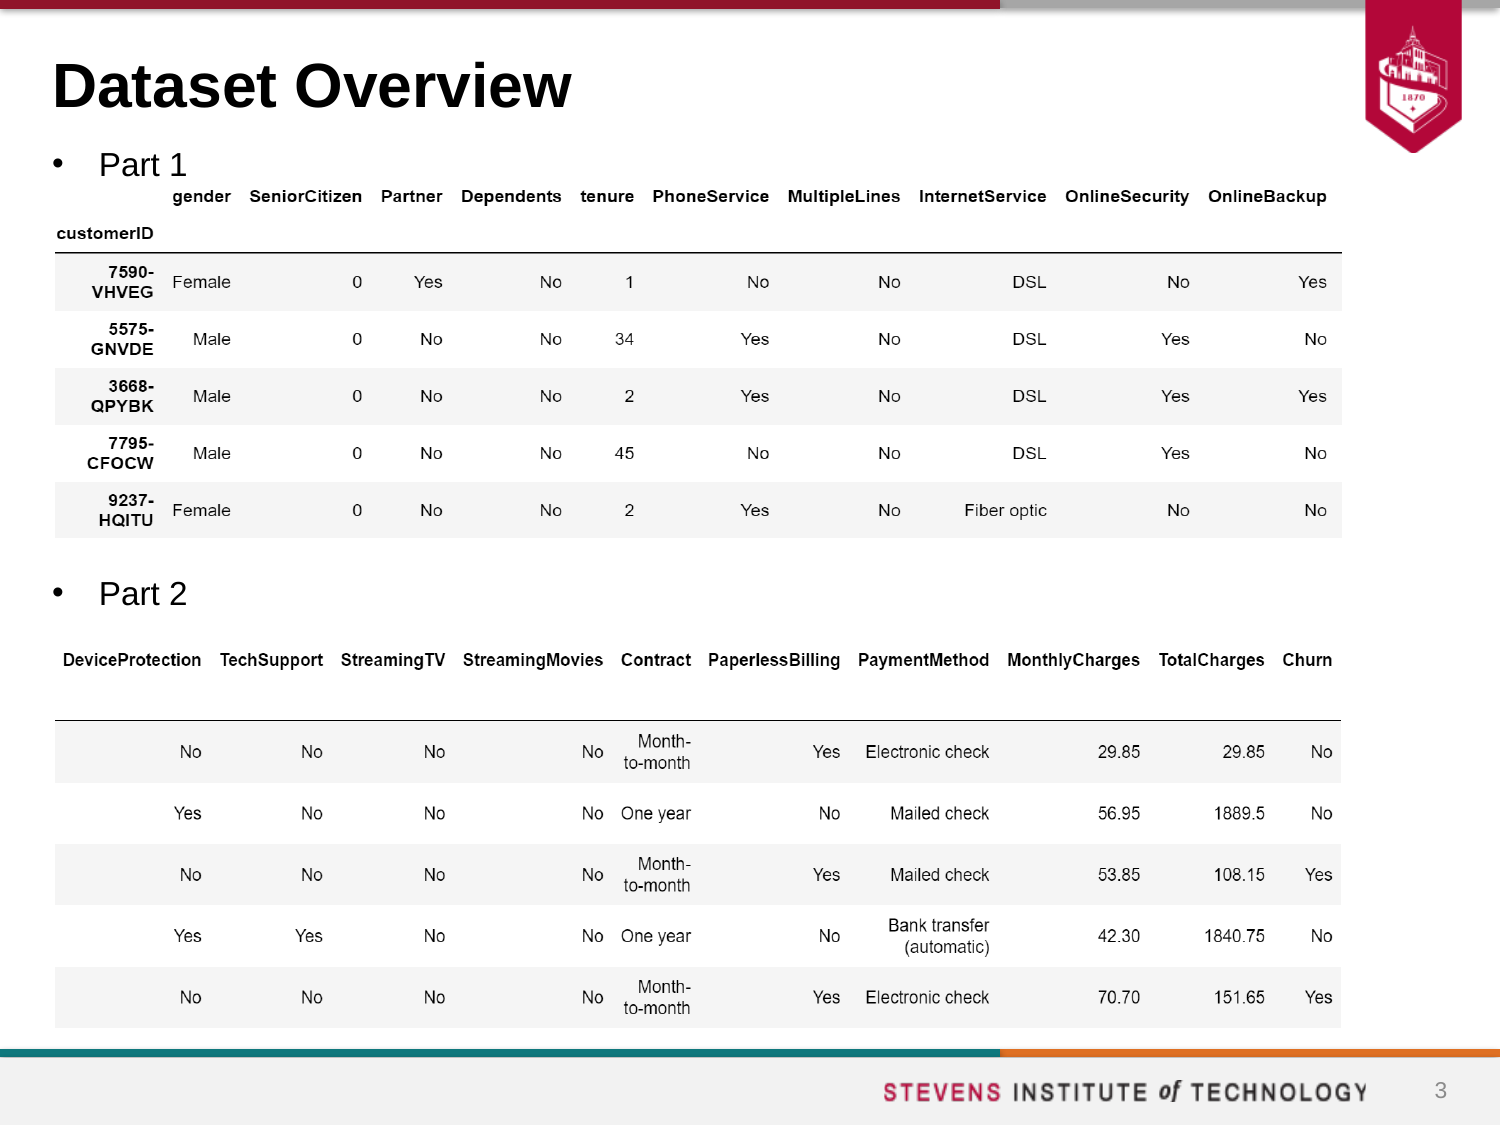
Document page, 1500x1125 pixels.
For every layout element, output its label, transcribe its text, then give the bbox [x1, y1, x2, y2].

picture [55, 179, 1342, 538]
title Dataset Overview [37, 37, 1236, 126]
picture [55, 644, 1342, 1030]
slide_number 3 [1401, 1059, 1481, 1120]
list Part 1 Part 2 [37, 135, 1236, 1000]
